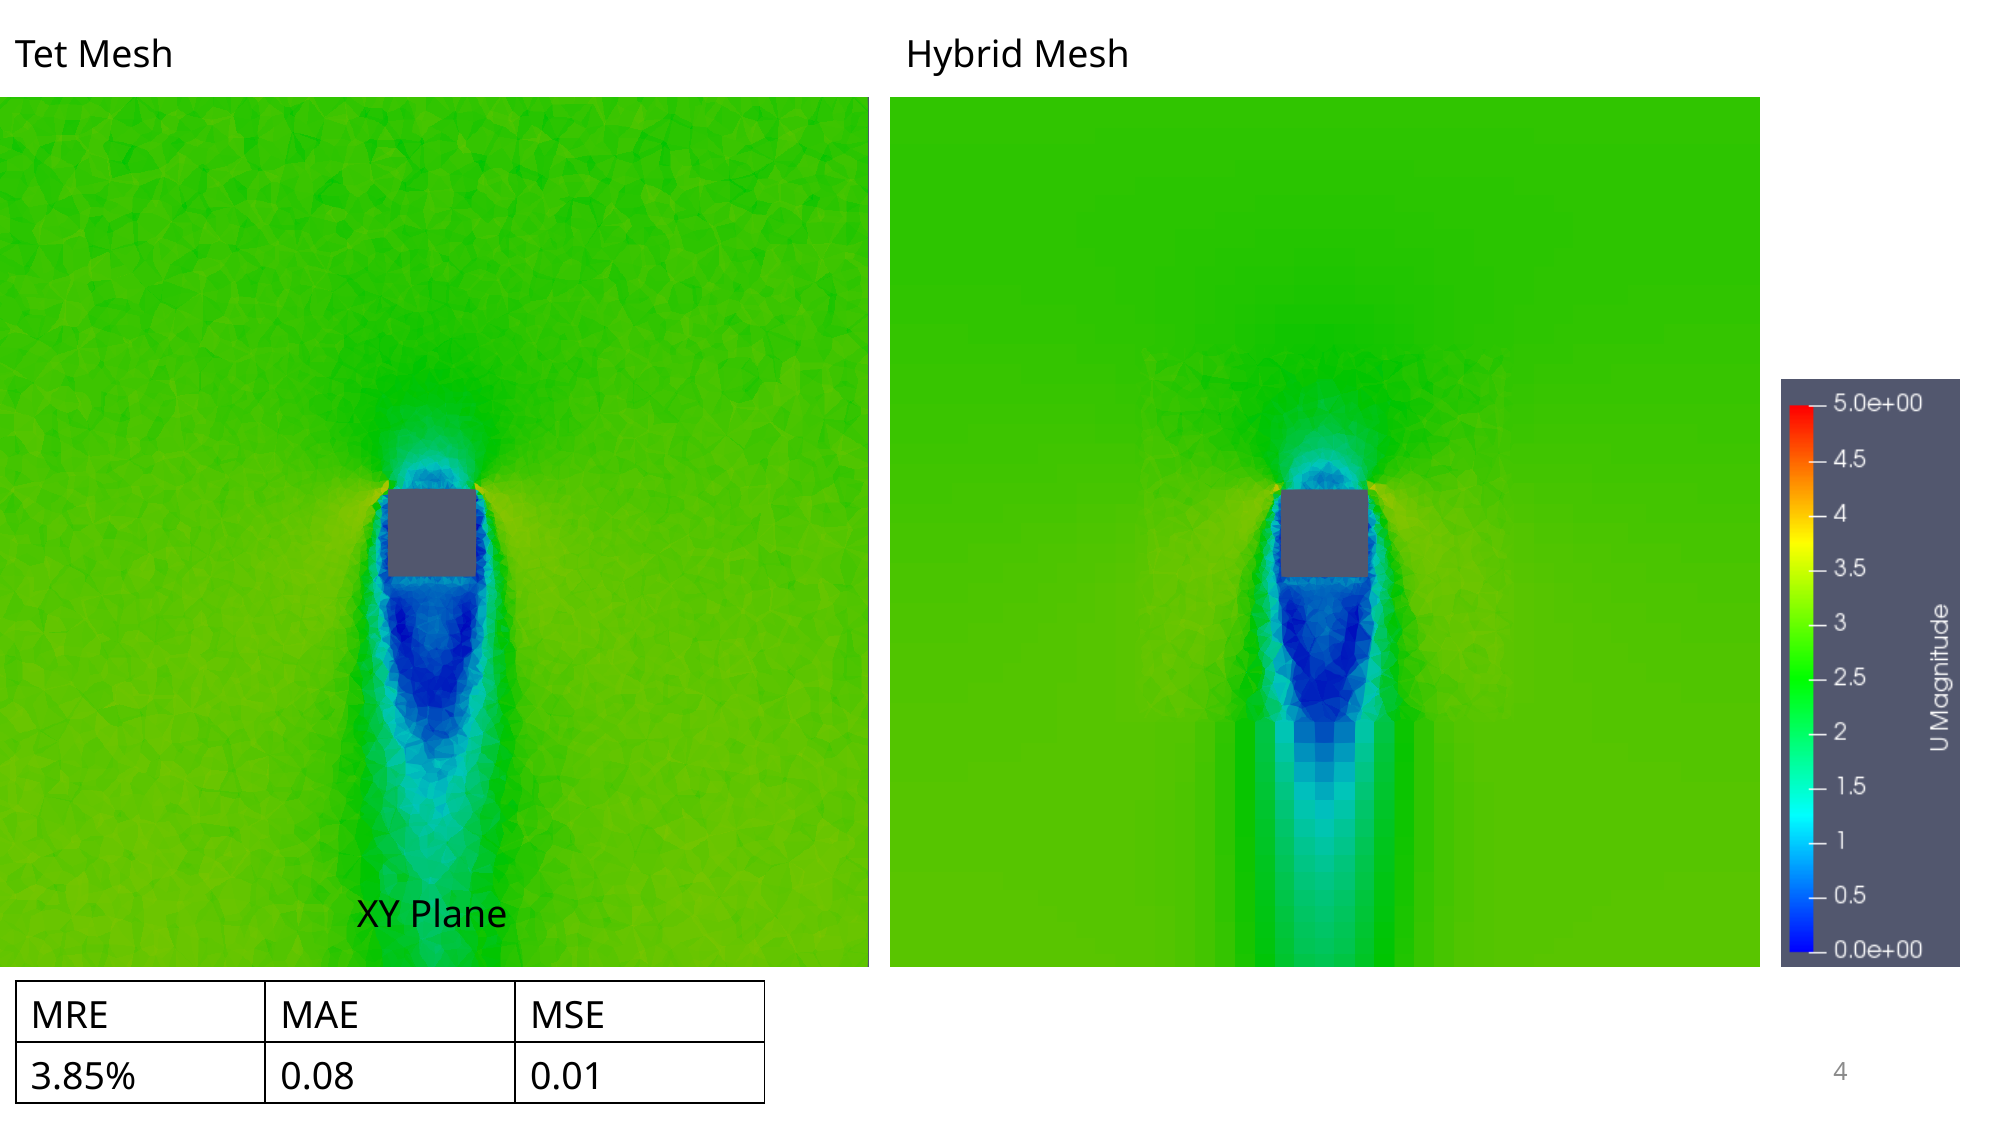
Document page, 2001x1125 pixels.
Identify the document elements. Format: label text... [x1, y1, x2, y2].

table_header MRE [17, 982, 264, 1041]
table_cell 3.85% [17, 1043, 264, 1102]
table_cell 0.01 [516, 1043, 764, 1102]
table_header MAE [266, 982, 514, 1041]
text_box Tet Mesh [0, 22, 319, 97]
picture [890, 97, 1760, 967]
table_cell 0.08 [266, 1043, 514, 1102]
picture [0, 97, 869, 967]
slide_number 4 [1412, 1042, 1863, 1103]
text_box Hybrid Mesh [890, 22, 1210, 97]
picture [1781, 379, 1960, 967]
table_header MSE [516, 982, 764, 1041]
